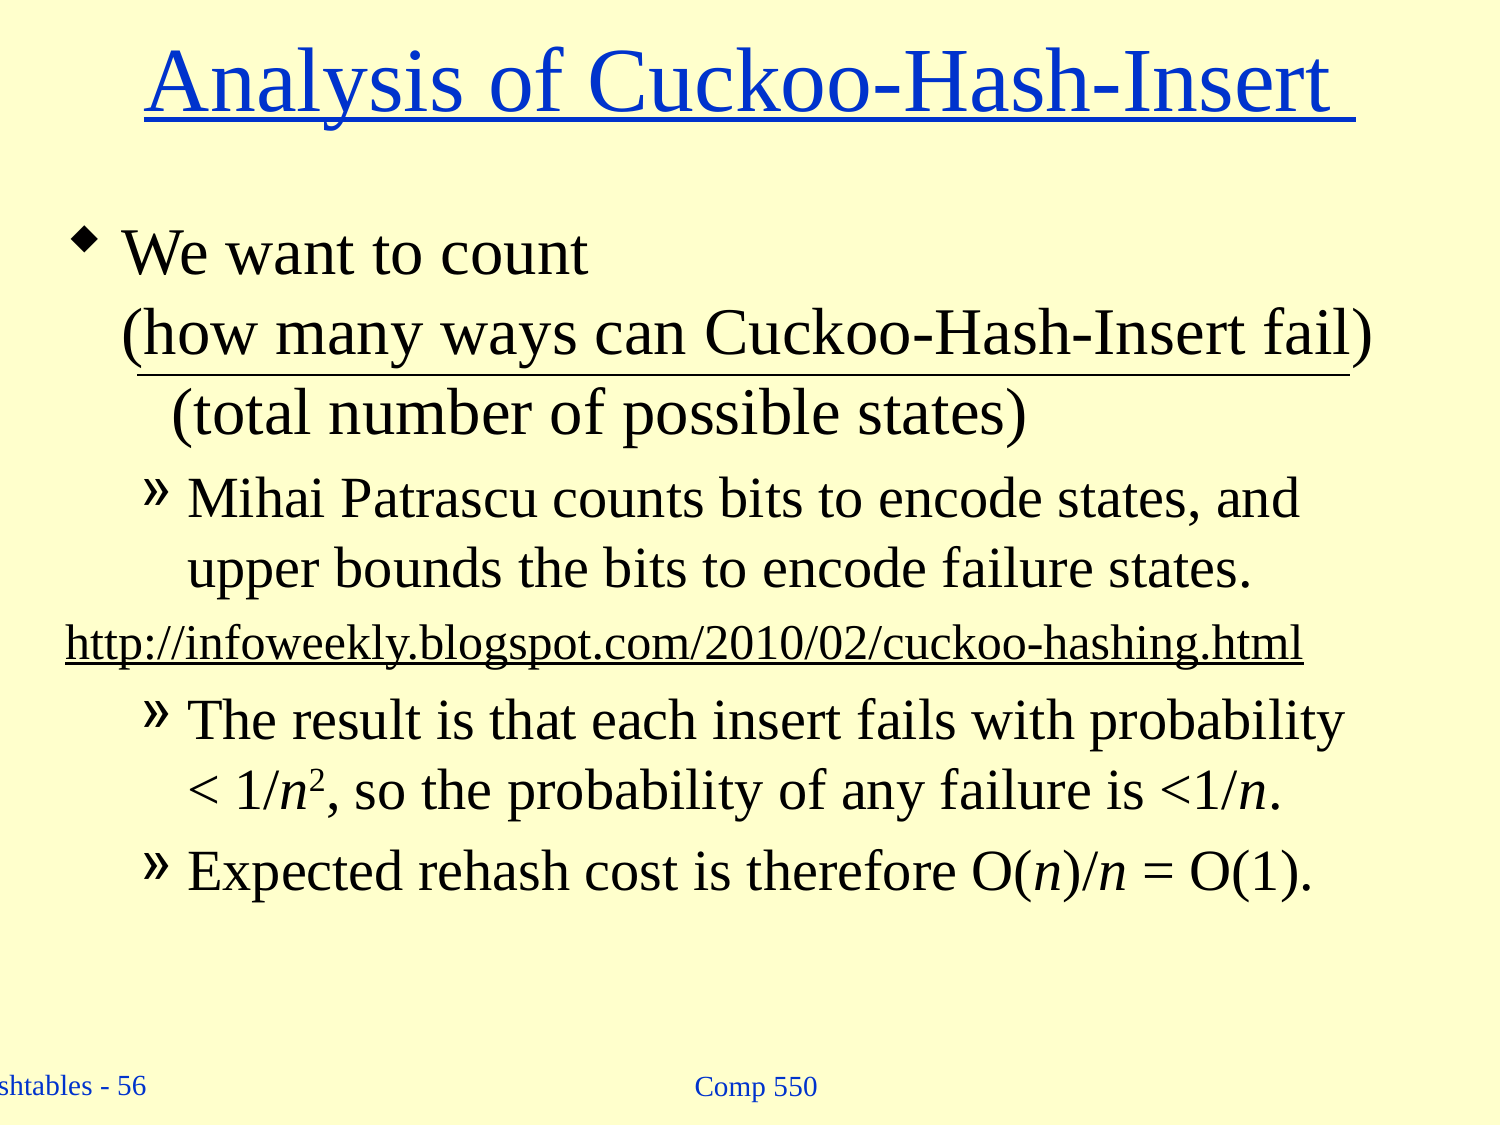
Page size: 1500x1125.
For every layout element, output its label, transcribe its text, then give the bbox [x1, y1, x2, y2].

title Analysis of Cuckoo-Hash-Insert [0, 0, 1500, 151]
list We want to count (how many ways can Cuckoo-Hash-Insert fail) (total number of possible states) Mihai Patrascu counts bits to encode states, and upper bounds the bits to encode failure states. http://infoweekly.blogspot.com/2010/02/cuckoo-hashing.html The result is that each insert fails with probability < 1/n2, so the probability of any failure is <1/n. Expected rehash cost is therefore O(n)/n = O(1). [49, 199, 1438, 1001]
footer Comp 550 [599, 1046, 913, 1123]
